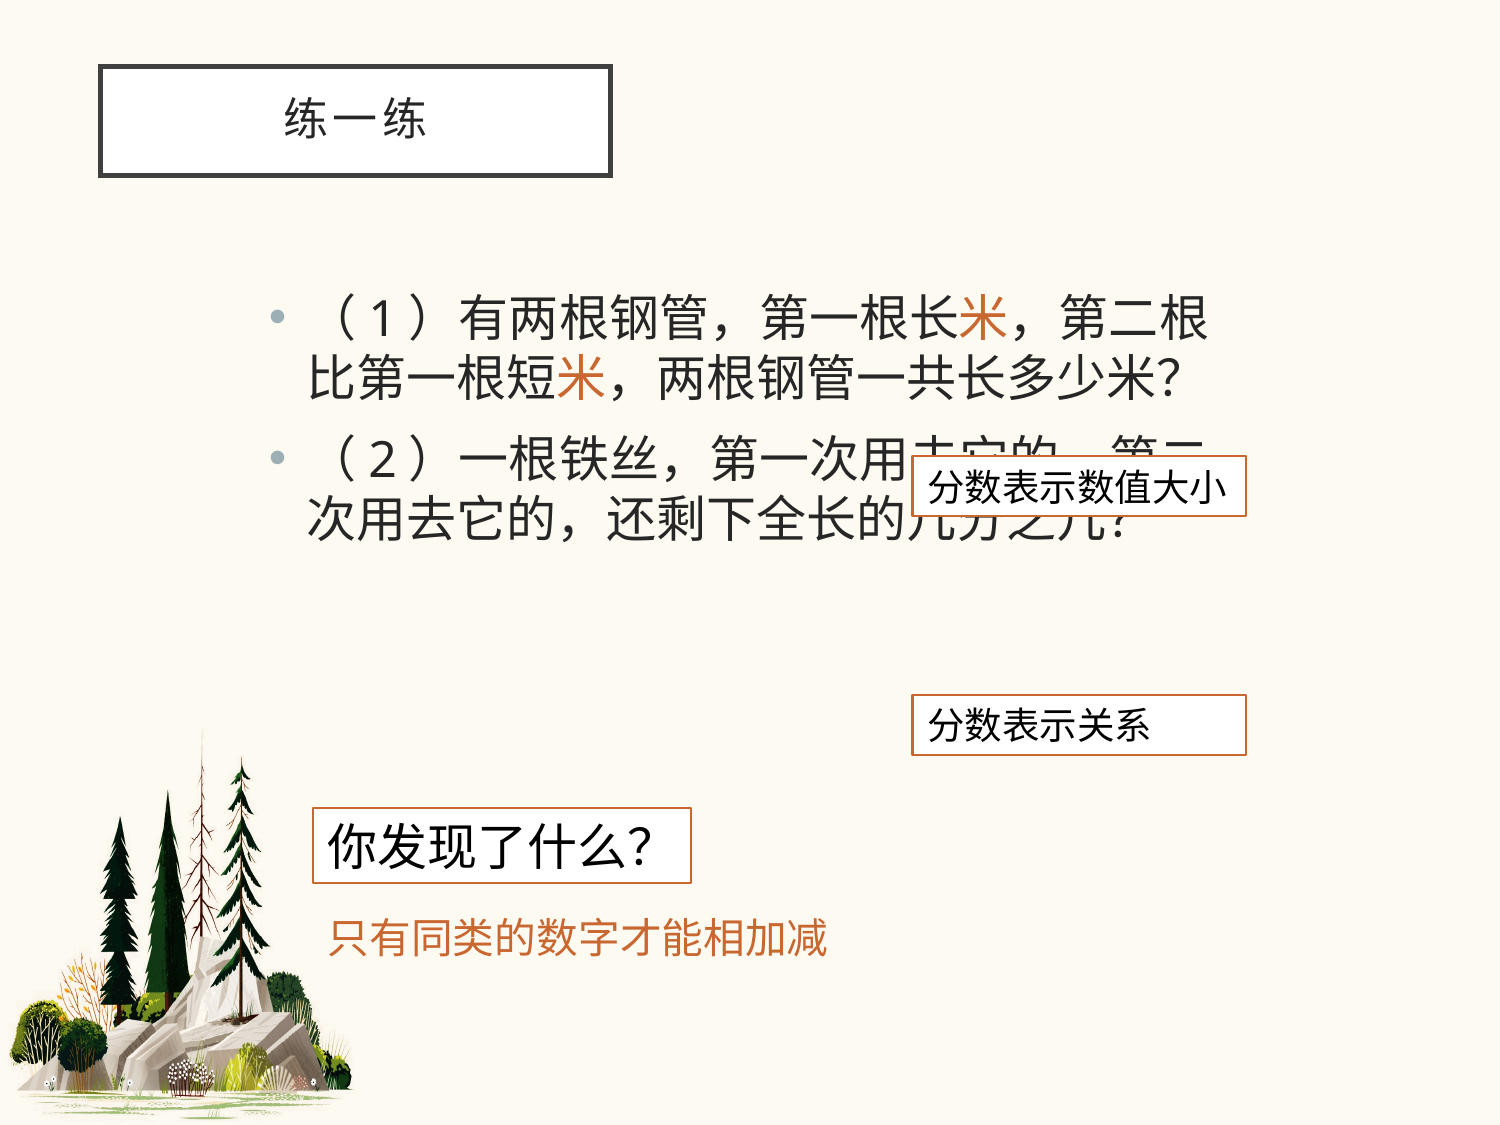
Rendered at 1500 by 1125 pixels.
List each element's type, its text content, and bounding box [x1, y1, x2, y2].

text_box 你发现了什么？ [312, 807, 692, 884]
text_box 分数表示关系 [911, 694, 1247, 756]
picture [0, 444, 666, 1125]
text_box 只有同类的数字才能相加减 [312, 904, 869, 969]
title 练一练 [98, 64, 613, 178]
picture [533, 450, 548, 456]
text_box 分数表示数值大小 [911, 455, 1247, 517]
